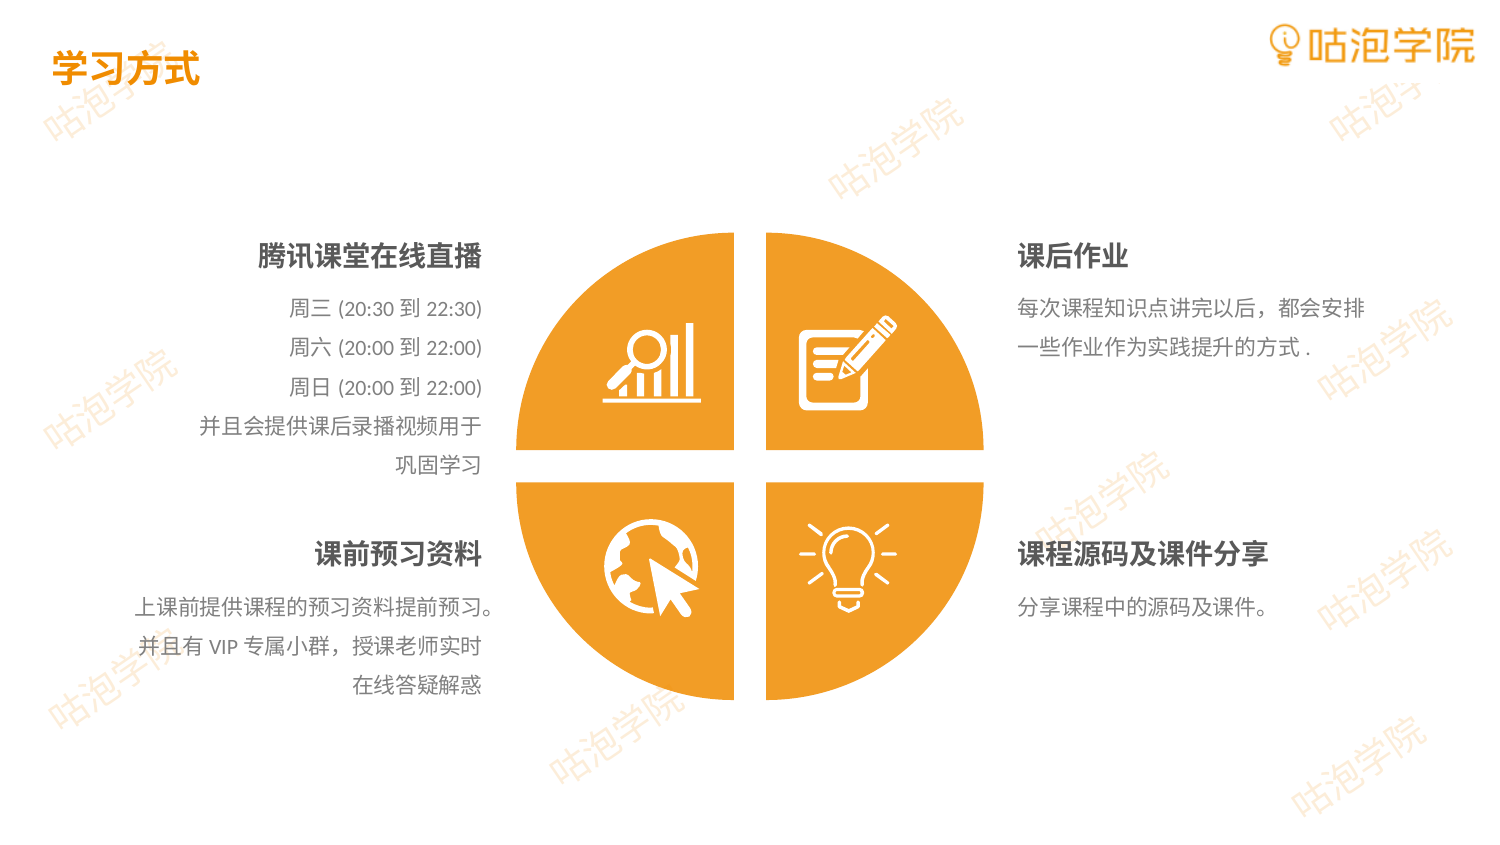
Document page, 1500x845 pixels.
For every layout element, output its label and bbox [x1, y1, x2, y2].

text_box [35, 37, 218, 113]
text_box [176, 230, 498, 489]
text_box [515, 232, 984, 701]
picture [1269, 11, 1477, 83]
text_box [1002, 230, 1386, 365]
text_box [114, 529, 498, 708]
text_box [1002, 529, 1386, 624]
